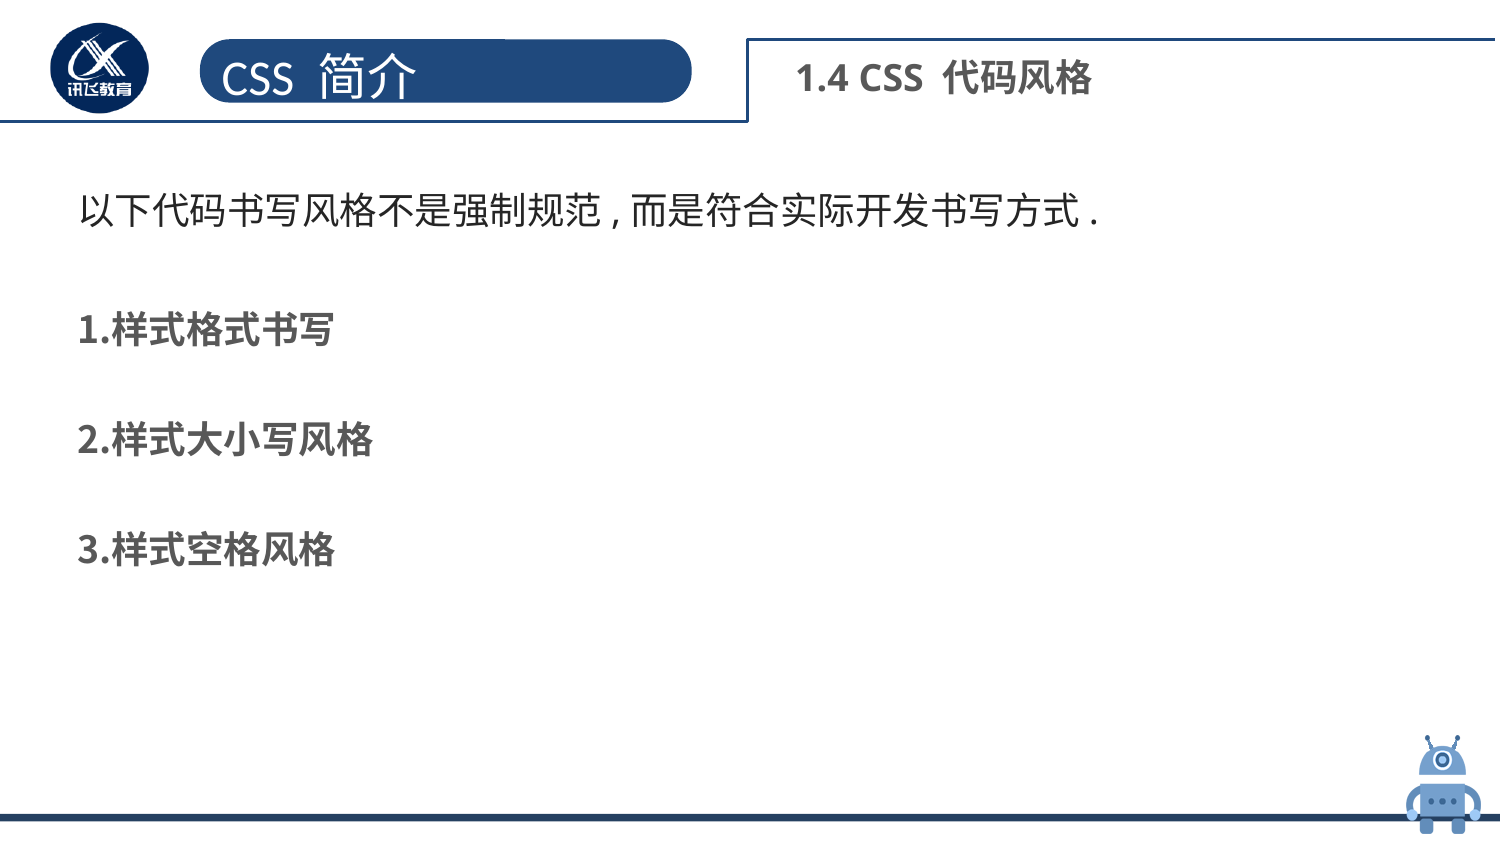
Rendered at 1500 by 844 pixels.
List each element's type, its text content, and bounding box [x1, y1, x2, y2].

text_box 1.4 CSS 代码风格 [778, 46, 1108, 106]
text_box 以下代码书写风格不是强制规范,而是符合实际开发书写方式. [75, 185, 1416, 233]
text_box 样式格式书写 样式大小写风格 样式空格风格 [74, 303, 1138, 571]
picture [41, 14, 159, 122]
text_box CSS 简介 [206, 38, 433, 114]
picture [1391, 721, 1496, 842]
